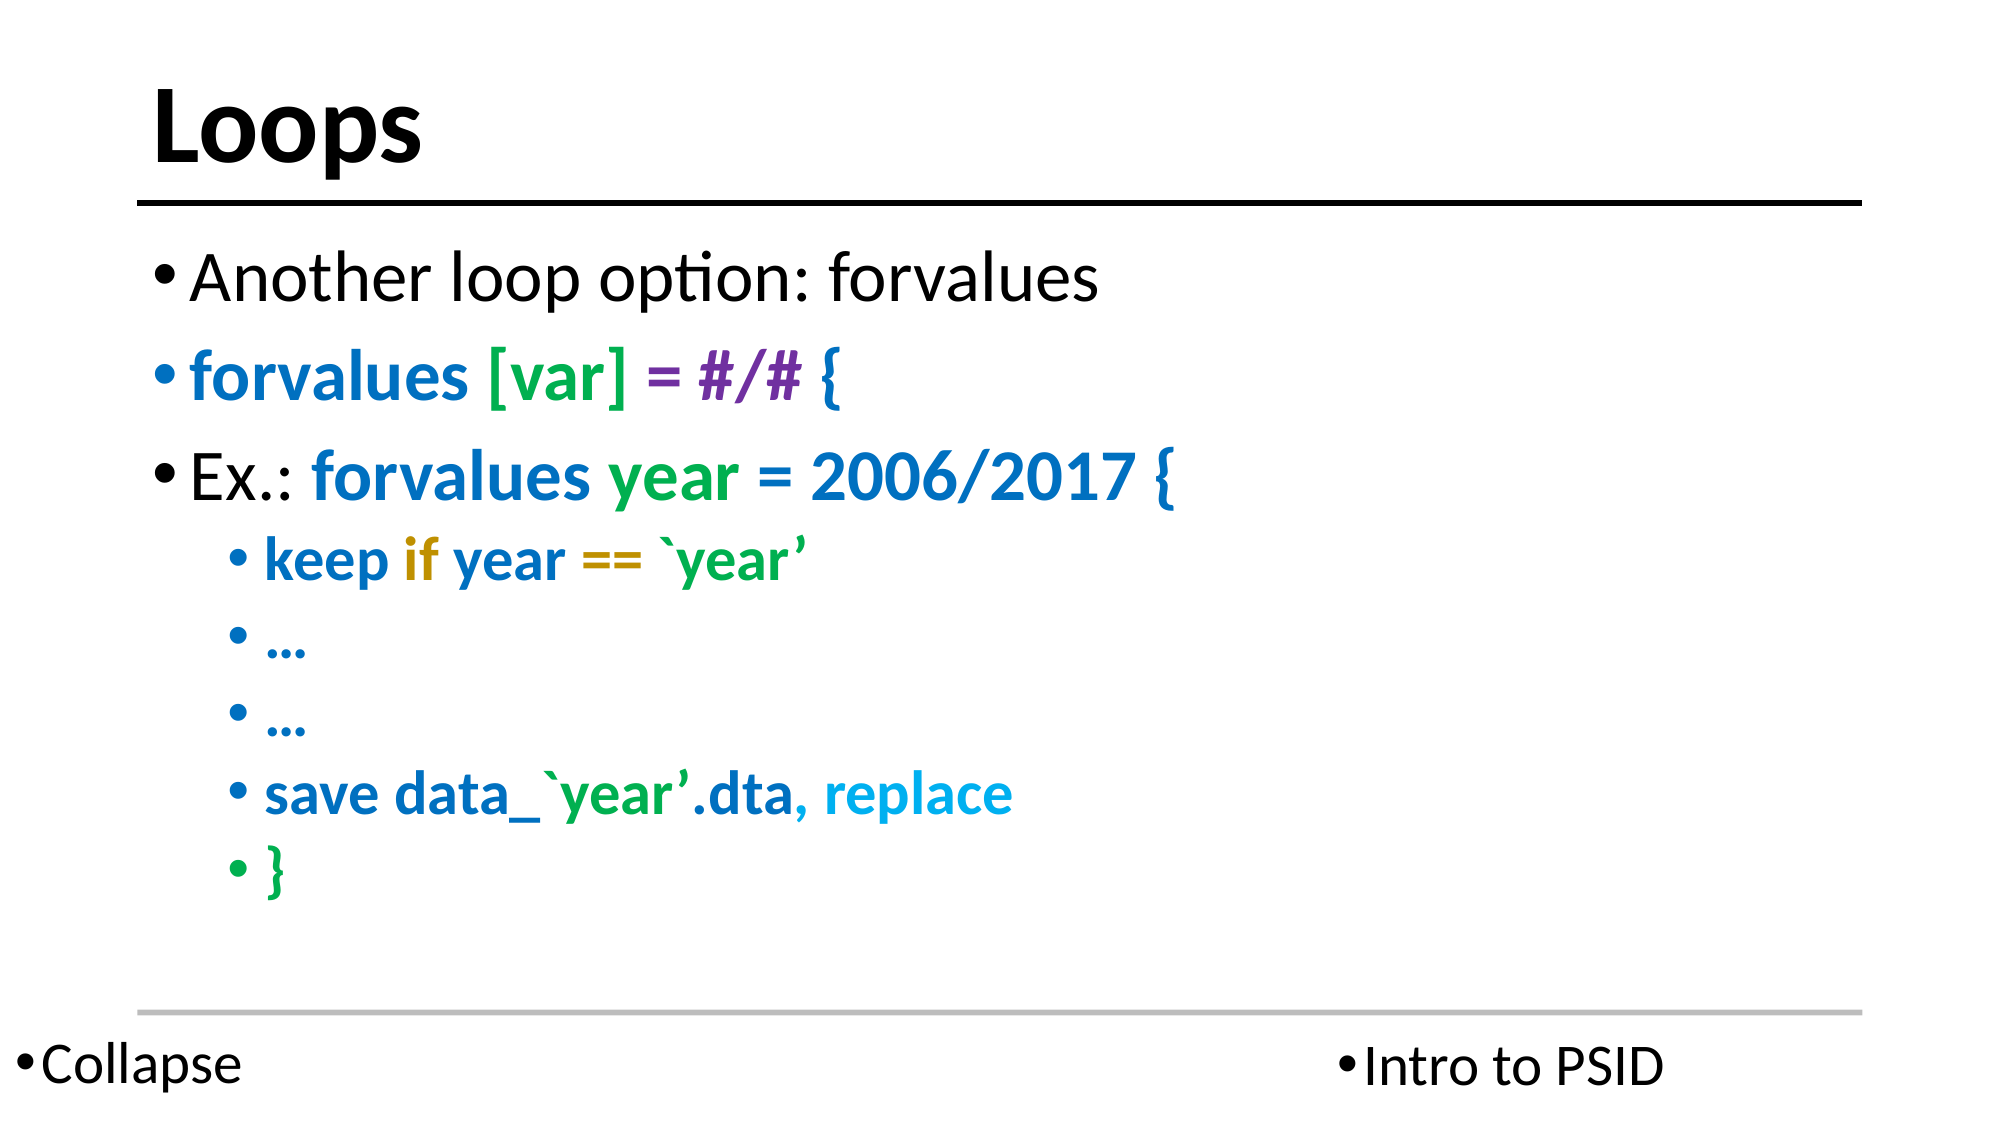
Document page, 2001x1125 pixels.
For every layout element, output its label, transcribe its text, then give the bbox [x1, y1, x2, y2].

list Collapse [0, 1025, 679, 1105]
list Another loop option: forvalues forvalues [var] = #/# { Ex.: forvalues year = 2006/2017 { keep if year == `year’ … … save data_`year’.dta, replace } [137, 230, 1863, 998]
title Loops [134, 19, 1866, 234]
list Intro to PSID [1322, 1026, 2000, 1107]
